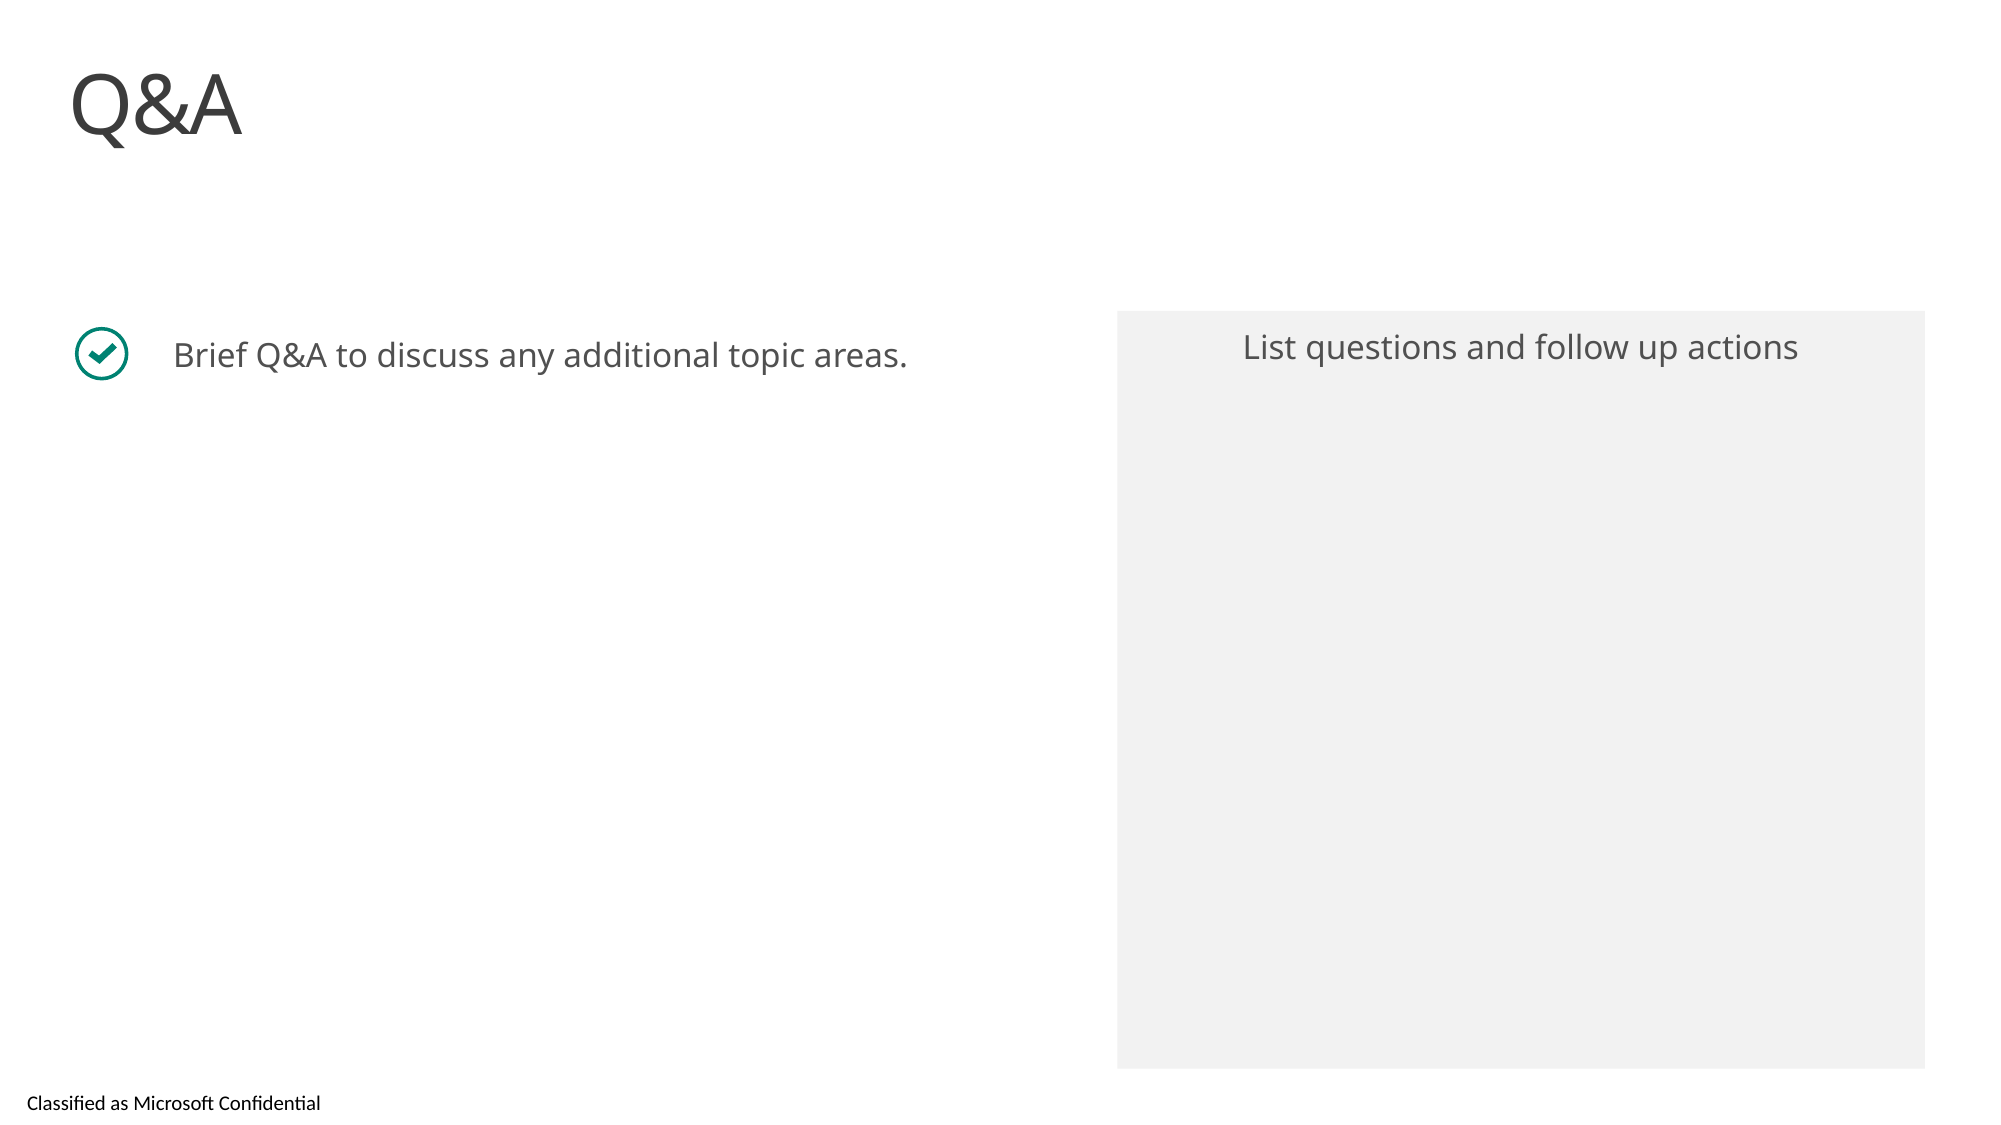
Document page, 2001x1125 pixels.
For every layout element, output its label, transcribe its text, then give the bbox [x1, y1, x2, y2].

text_box List questions and follow up actions [1116, 310, 1926, 1070]
title Q&A [44, 47, 1957, 196]
text_box Brief Q&A to discuss any additional topic areas. [82, 310, 1096, 397]
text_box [74, 326, 129, 381]
